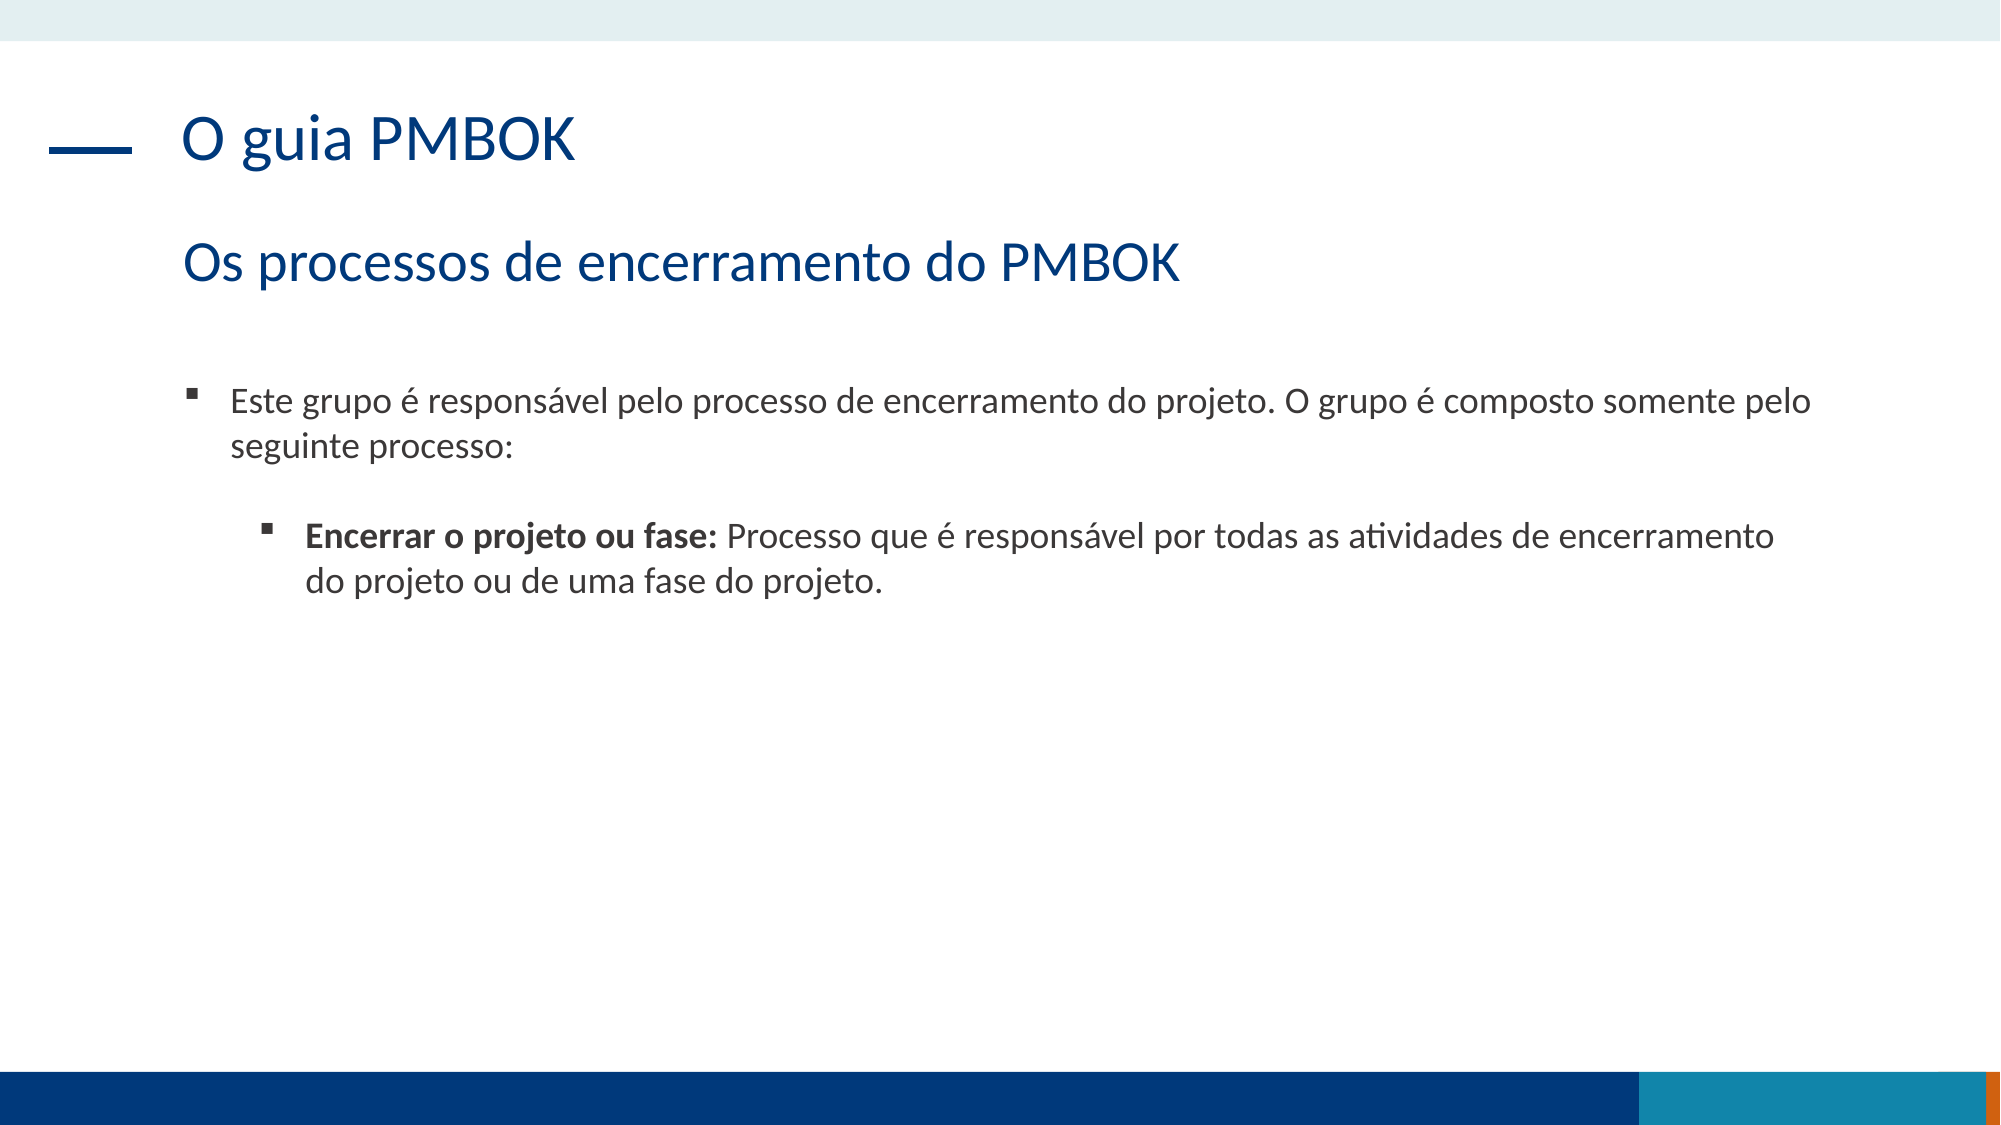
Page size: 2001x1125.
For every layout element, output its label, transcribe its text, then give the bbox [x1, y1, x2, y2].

list O guia PMBOK [167, 95, 1833, 237]
text_box Os processos de encerramento do PMBOK [168, 223, 1833, 313]
text_box Este grupo é responsável pelo processo de encerramento do projeto. O grupo é composto somente pelo seguinte processo: Encerrar o projeto ou fase: Processo que é responsável por todas as atividades de encerramento do projeto ou de uma fase do projeto. [168, 368, 1833, 609]
